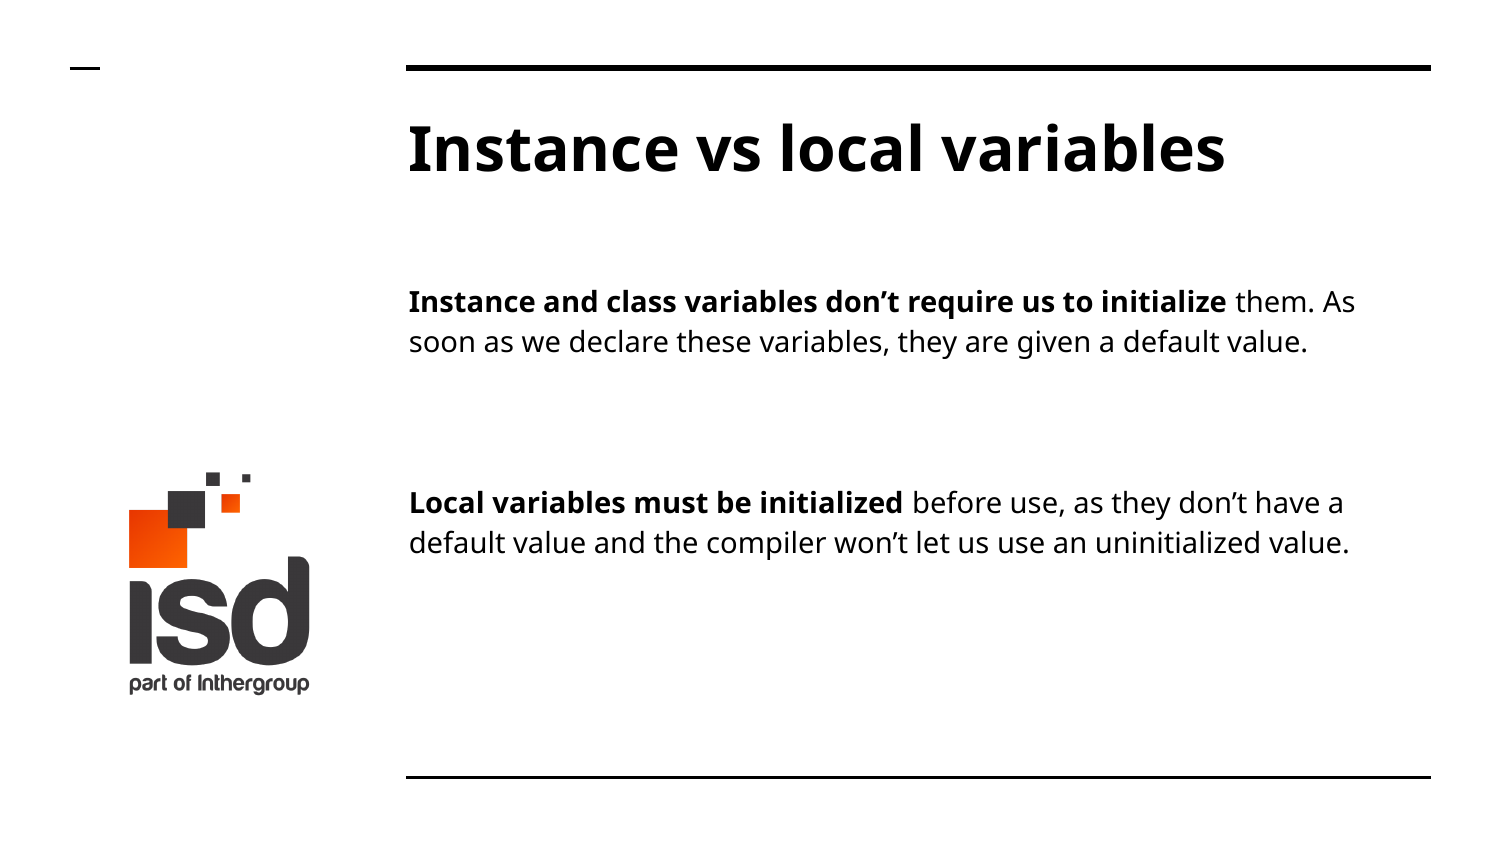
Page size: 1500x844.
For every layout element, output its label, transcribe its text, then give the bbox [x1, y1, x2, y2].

title Instance vs local variables [393, 94, 1431, 199]
picture [37, 414, 382, 756]
list Instance and class variables don’t require us to initialize them. As soon as we declare these variables, they are given a default value. Local variables must be initialized before use, as they don’t have a default value and the compiler won’t let us use an uninitialized value. [393, 262, 1431, 756]
